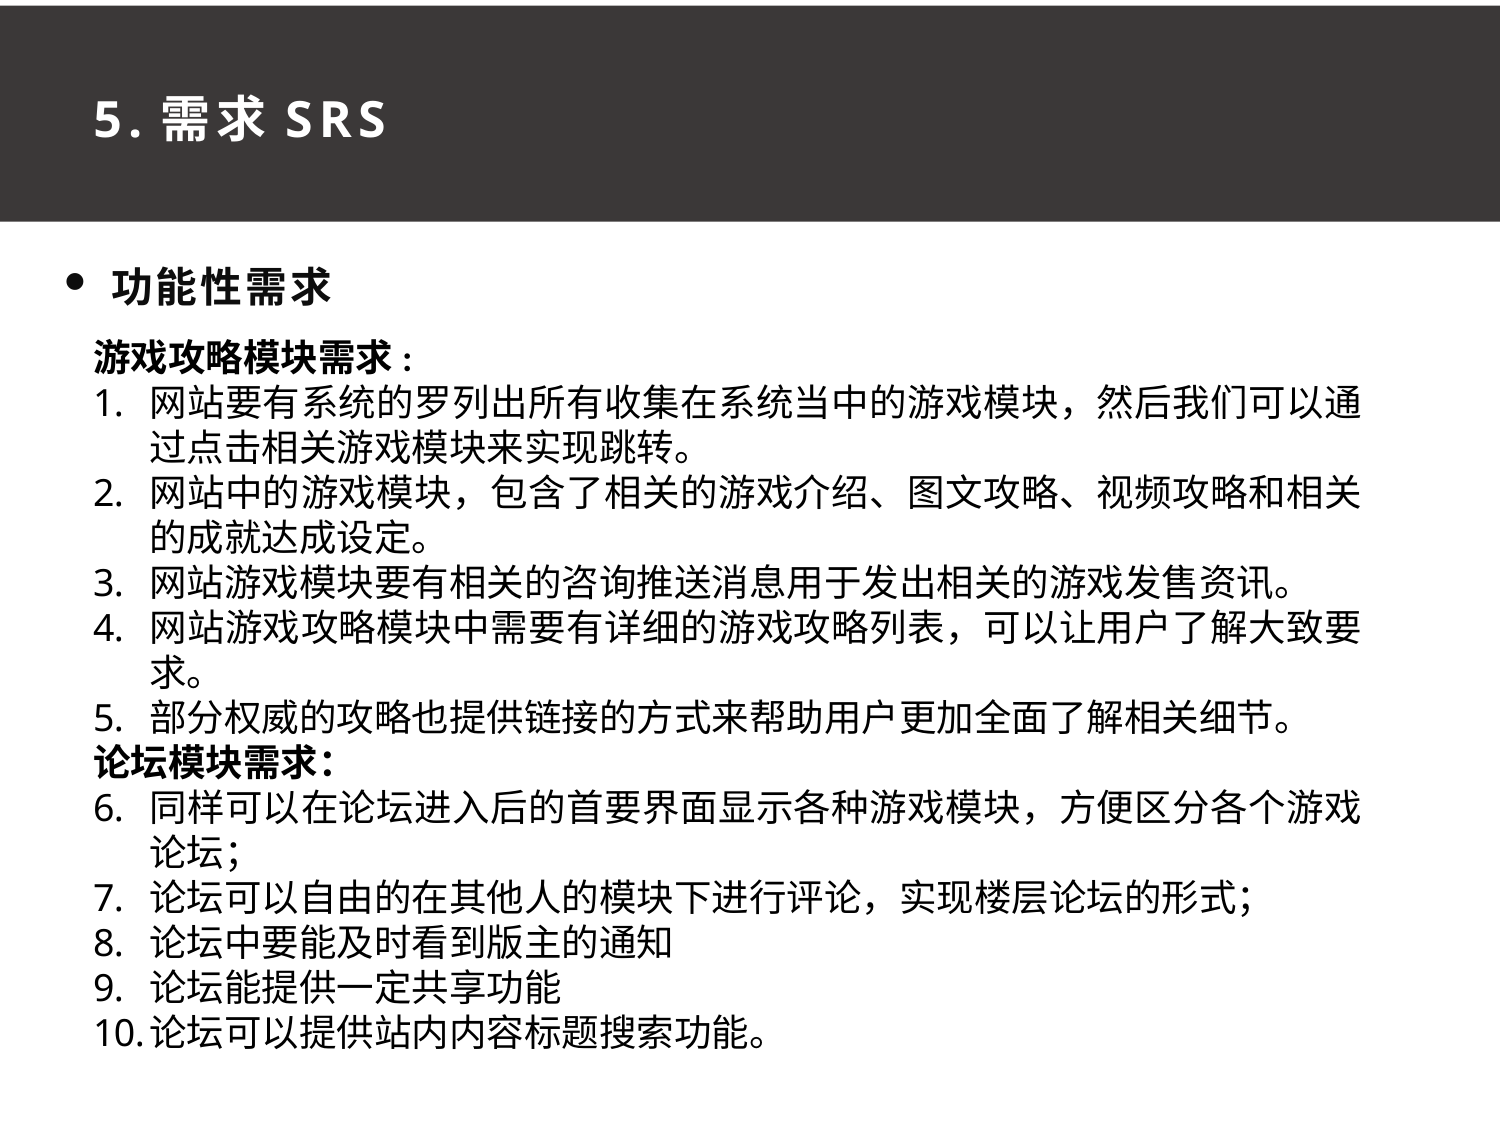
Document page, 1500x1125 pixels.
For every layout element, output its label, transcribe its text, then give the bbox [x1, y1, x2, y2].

text_box 功能性需求 [53, 218, 559, 336]
text_box 游戏攻略模块需求: 网站要有系统的罗列出所有收集在系统当中的游戏模块，然后我们可以通过点击相关游戏模块来实现跳转。 网站中的游戏模块，包含了相关的游戏介绍、图文攻略、视频攻略和相关的成就达成设定。 网站游戏模块要有相关的咨询推送消息用于发出相关的游戏发售资讯。 网站游戏攻略模块中需要有详细的游戏攻略列表，可以让用户了解大致要求。 部分权威的攻略也提供链接的方式来帮助用户更加全面了解相关细节。 论坛模块需求： 同样可以在论坛进入后的首要界面显示各种游戏模块，方便区分各个游戏论坛； 论坛可以自由的在其他人的模块下进行评论，实现楼层论坛的形式； 论坛中要能及时看到版主的通知 论坛能提供一定共享功能 论坛可以提供站内内容标题搜索功能。 [78, 326, 1378, 1062]
text_box [0, 5, 1500, 223]
text_box 5.需求SRS [76, 81, 1446, 161]
